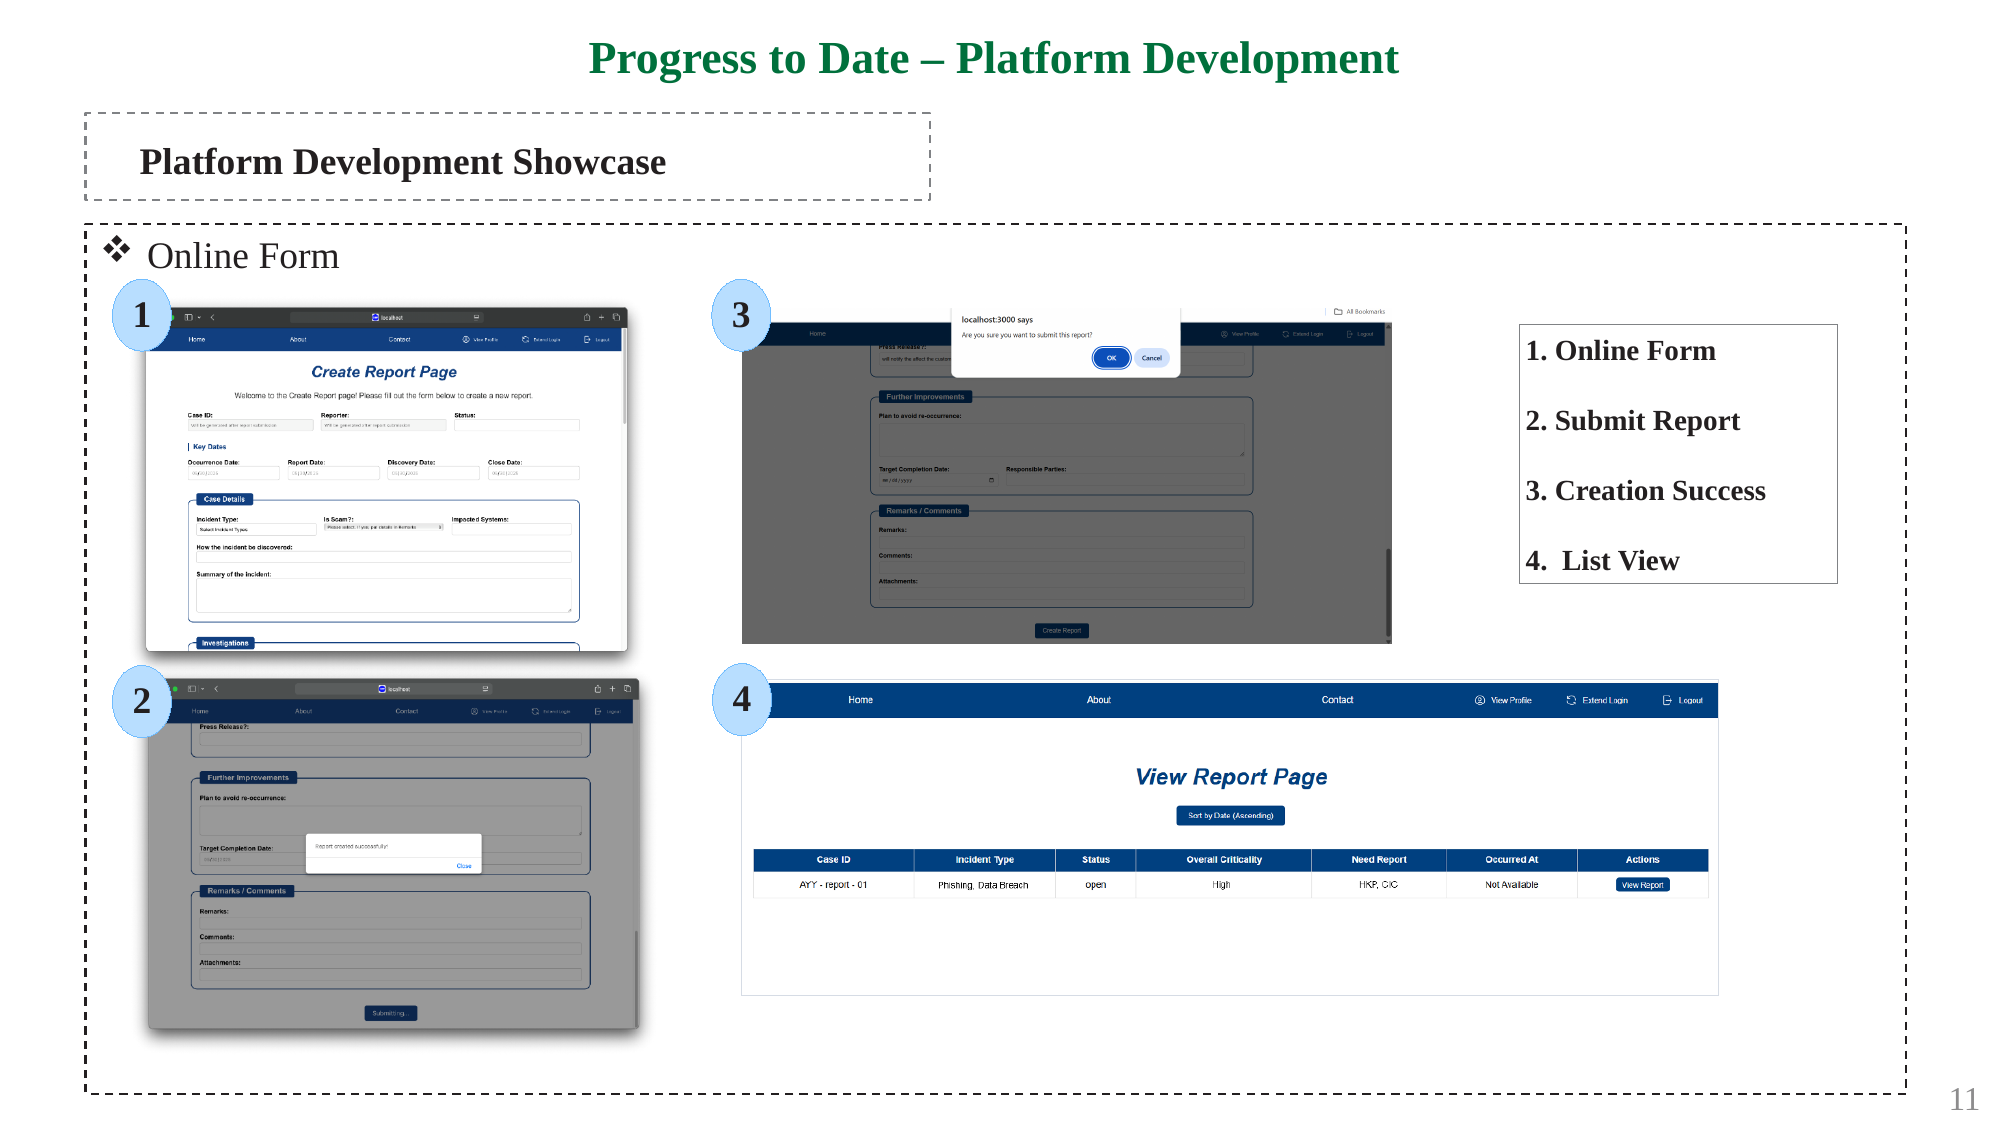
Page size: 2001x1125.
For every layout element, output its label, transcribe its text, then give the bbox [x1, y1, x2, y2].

text_box 1. Online Form 2. Submit Report 3. Creation Success 4. List View [1519, 324, 1838, 584]
text_box Platform Development Showcase [124, 129, 1856, 190]
title Progress to Date – Platform Development [445, 11, 1555, 99]
text_box 1 [112, 279, 164, 338]
slide_number 11 [1858, 1040, 1996, 1125]
picture [741, 308, 1392, 644]
text_box 2 [112, 679, 120, 726]
picture [124, 292, 661, 1058]
text_box 3 [711, 279, 771, 351]
text_box [83, 111, 932, 202]
text_box Online Form [85, 223, 1907, 1094]
text_box 4 [712, 663, 766, 735]
picture [741, 679, 1719, 996]
